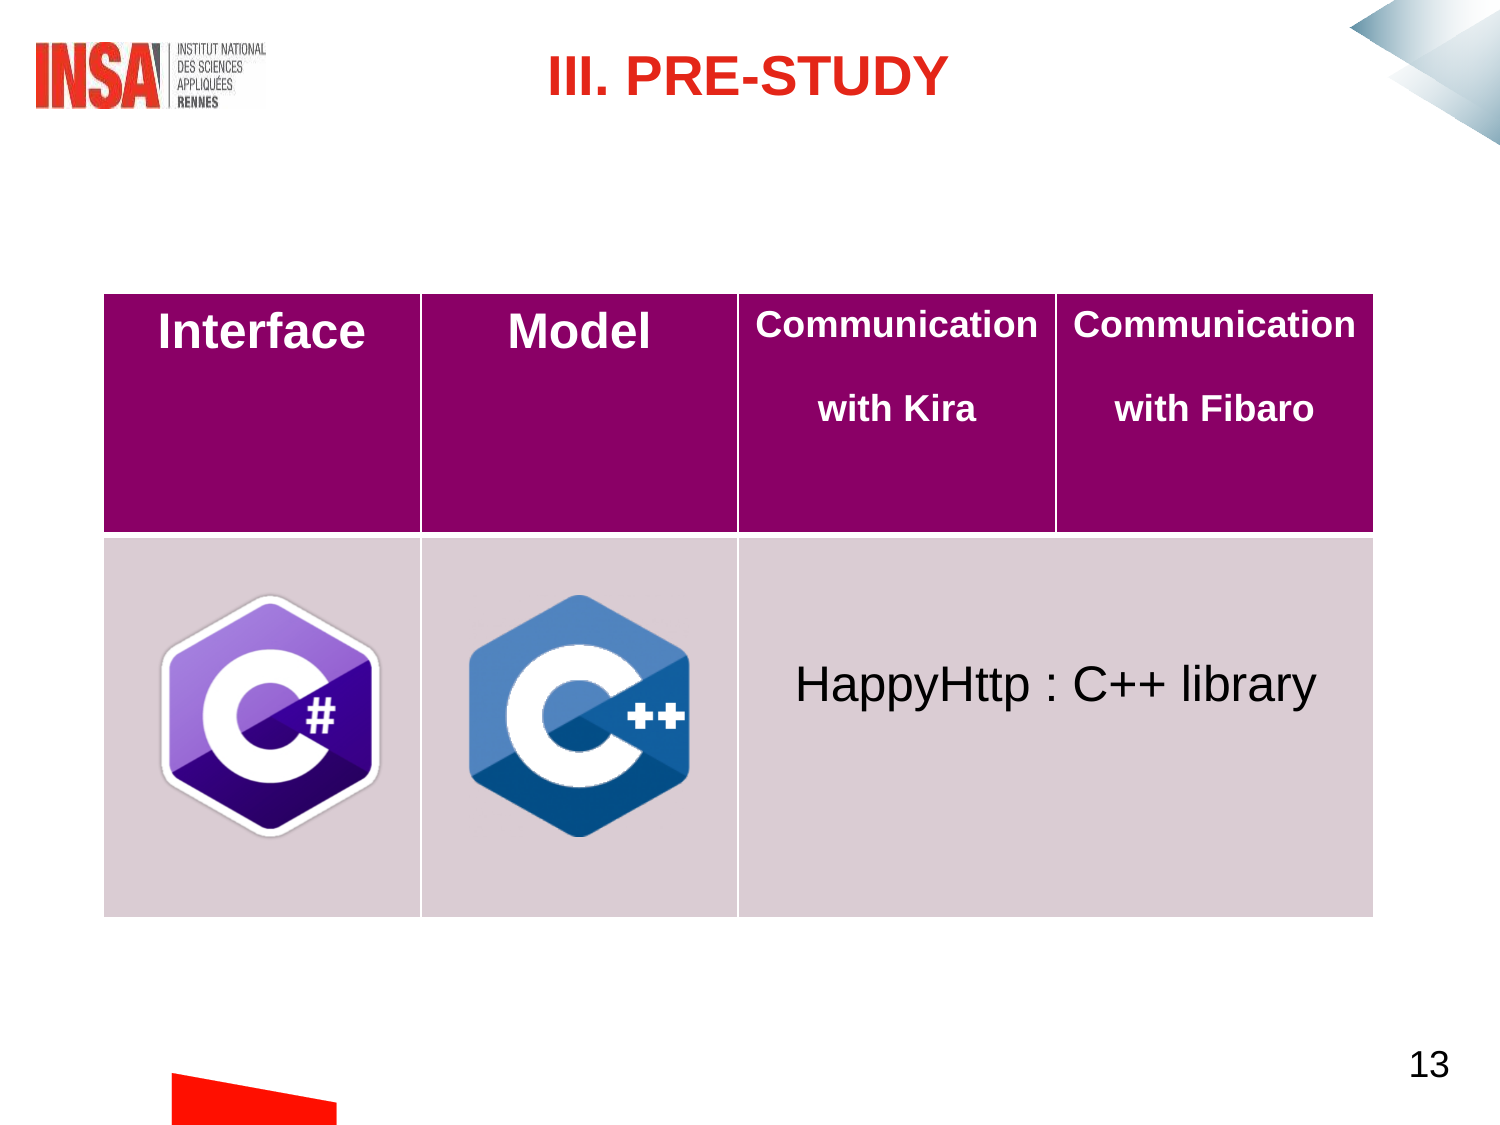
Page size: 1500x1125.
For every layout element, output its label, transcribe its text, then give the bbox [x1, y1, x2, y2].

table_header Interface [104, 294, 420, 532]
picture [36, 42, 103, 109]
picture [456, 595, 704, 837]
table_header Model [422, 294, 737, 532]
text_box 13 [1393, 1032, 1475, 1093]
table_header Communication with Fibaro [1057, 294, 1373, 532]
table_cell [104, 538, 420, 917]
table_cell [422, 538, 737, 917]
title III. Pre-study [103, 39, 1396, 227]
table_header Communication with Kira [739, 294, 1055, 532]
table_cell HappyHttp : C++ library [739, 538, 1373, 917]
picture [138, 589, 403, 843]
